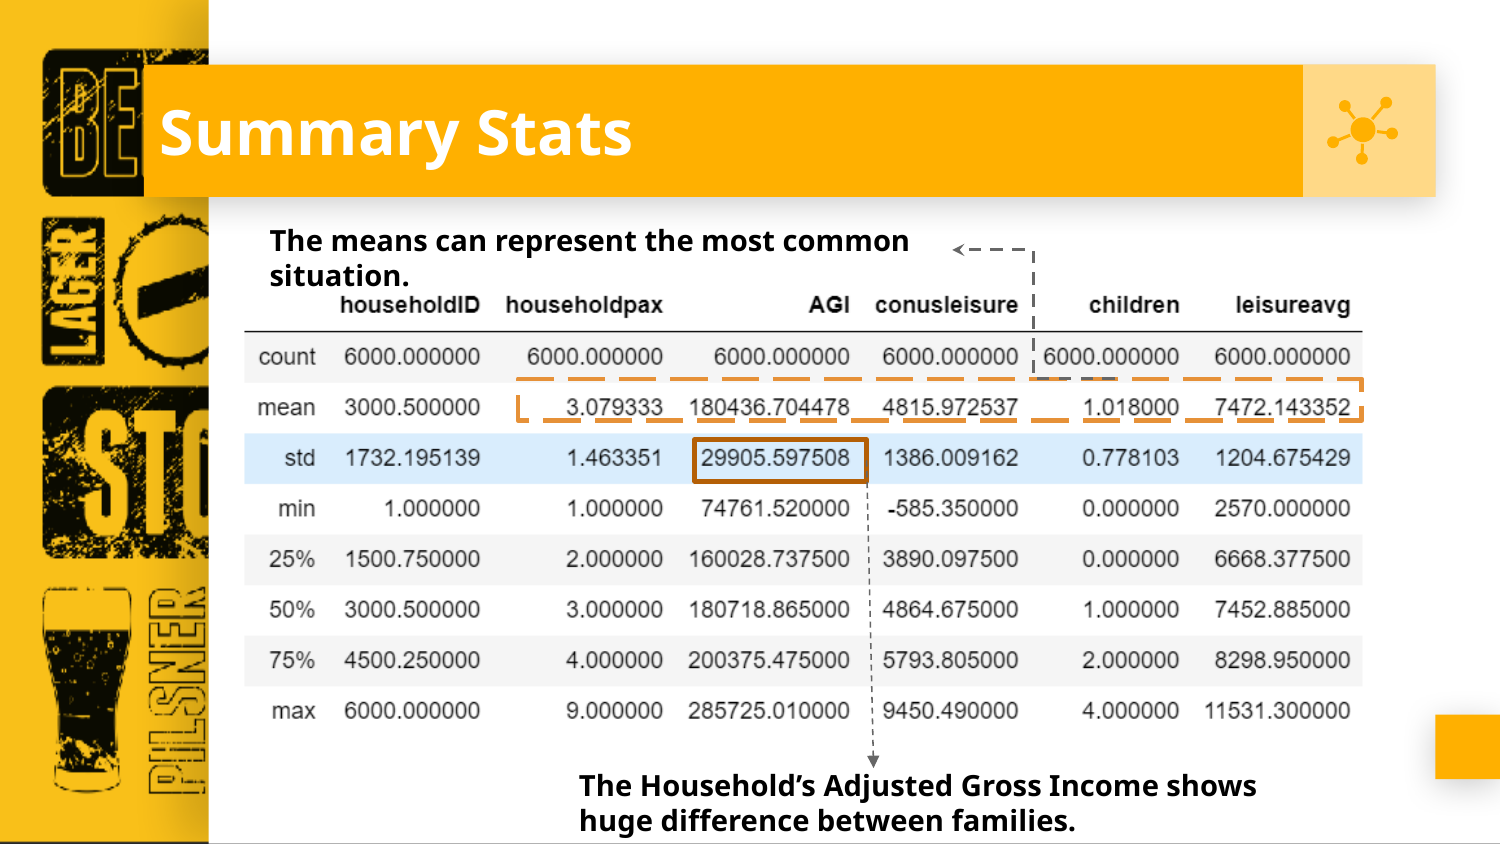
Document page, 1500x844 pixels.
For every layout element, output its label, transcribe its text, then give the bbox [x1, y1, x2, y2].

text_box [951, 249, 1116, 380]
picture [0, 0, 208, 844]
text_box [1326, 96, 1399, 165]
text_box The means can represent the most common situation. [254, 206, 997, 263]
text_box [866, 460, 874, 769]
text_box The Household’s Adjusted Gross Income shows huge difference between families. [563, 752, 1306, 844]
title Summary Stats [145, 64, 1306, 197]
picture [241, 286, 1373, 738]
